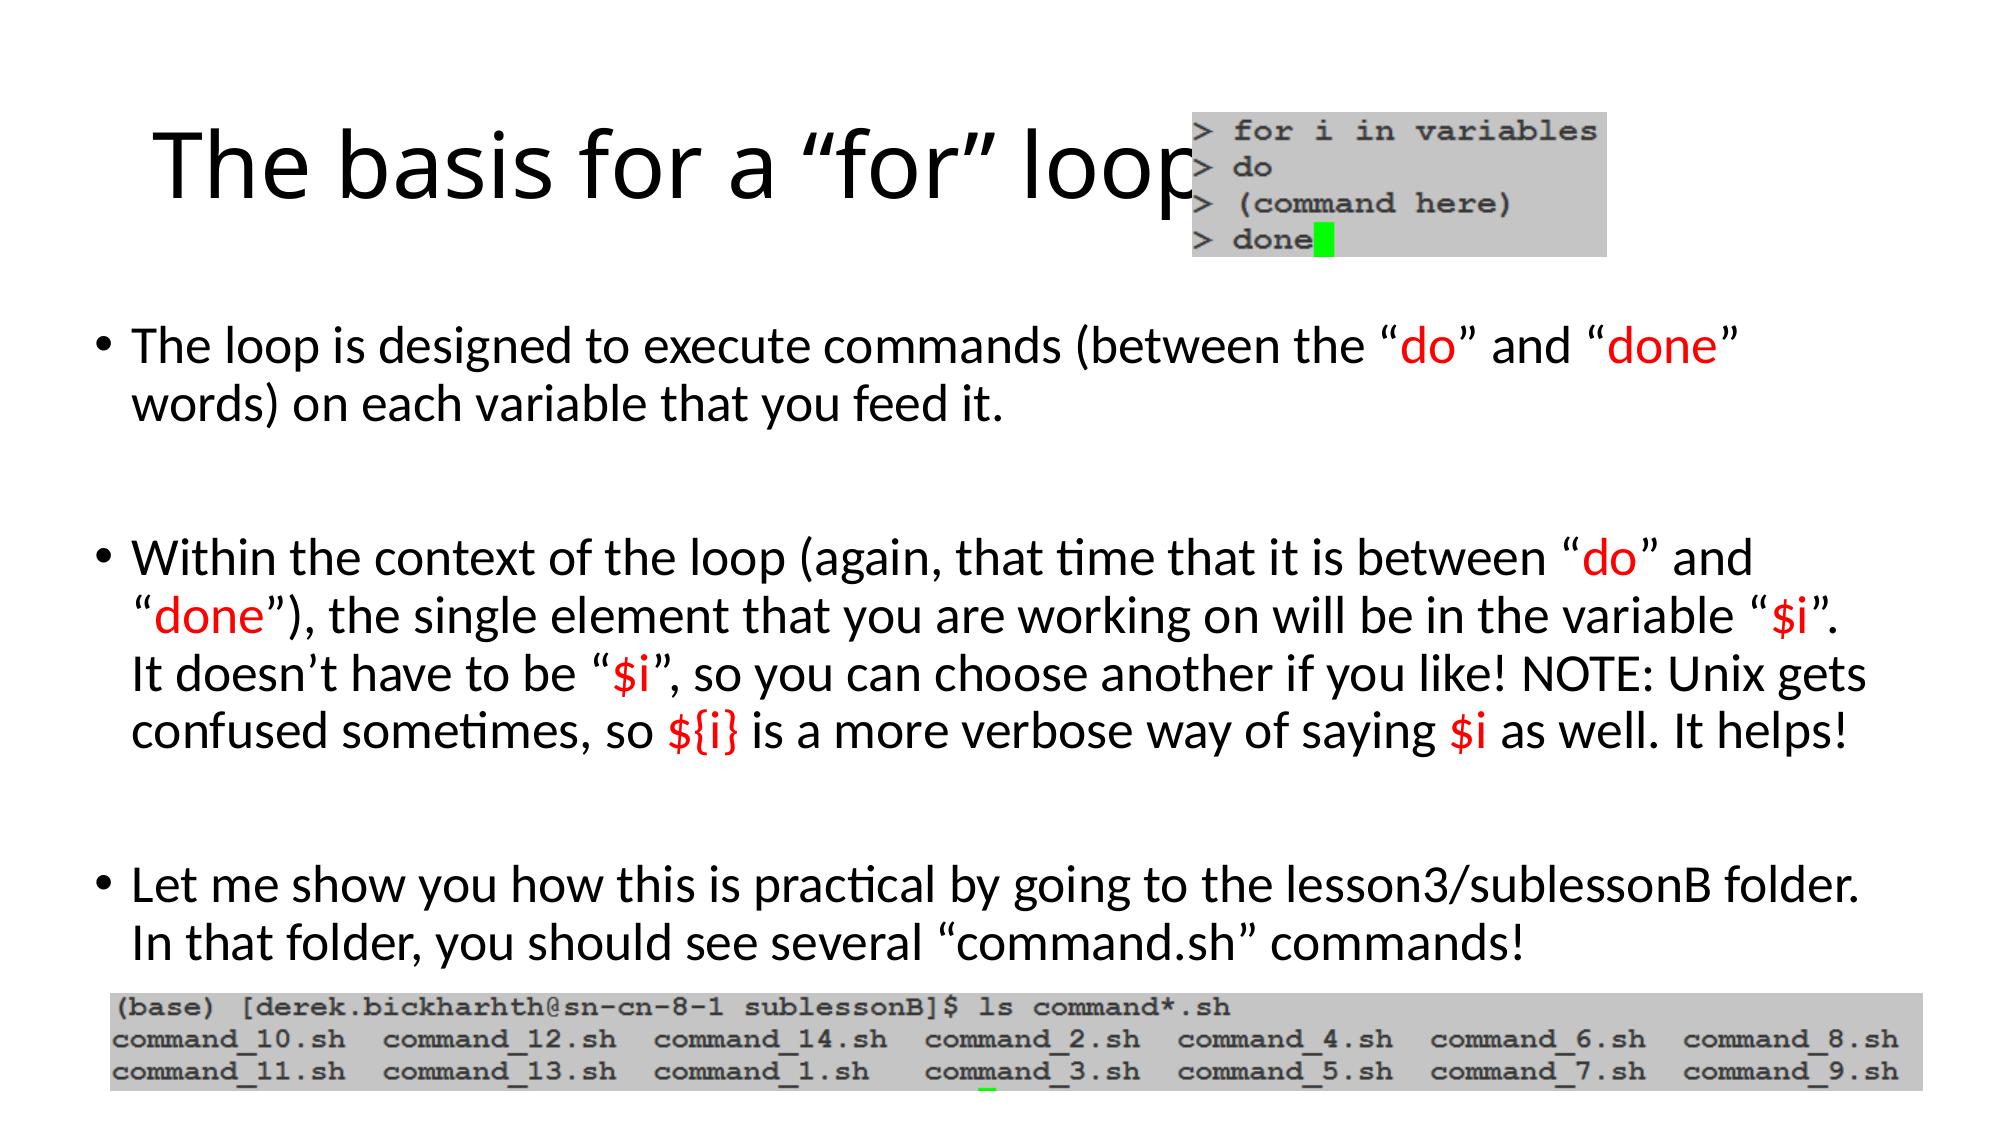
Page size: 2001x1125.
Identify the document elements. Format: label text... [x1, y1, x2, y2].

picture [1190, 112, 1607, 257]
list The loop is designed to execute commands (between the “do” and “done” words) on each variable that you feed it. Within the context of the loop (again, that time that it is between “do” and “done”), the single element that you are working on will be in the variable “$i”. It doesn’t have to be “$i”, so you can choose another if you like! NOTE: Unix gets confused sometimes, so ${i} is a more verbose way of saying $i as well. It helps! Let me show you how this is practical by going to the lesson3/sublessonB folder. In that folder, you should see several “command.sh” commands! [79, 309, 1890, 1024]
picture [110, 993, 1923, 1091]
title The basis for a “for” loop [137, 59, 1863, 278]
